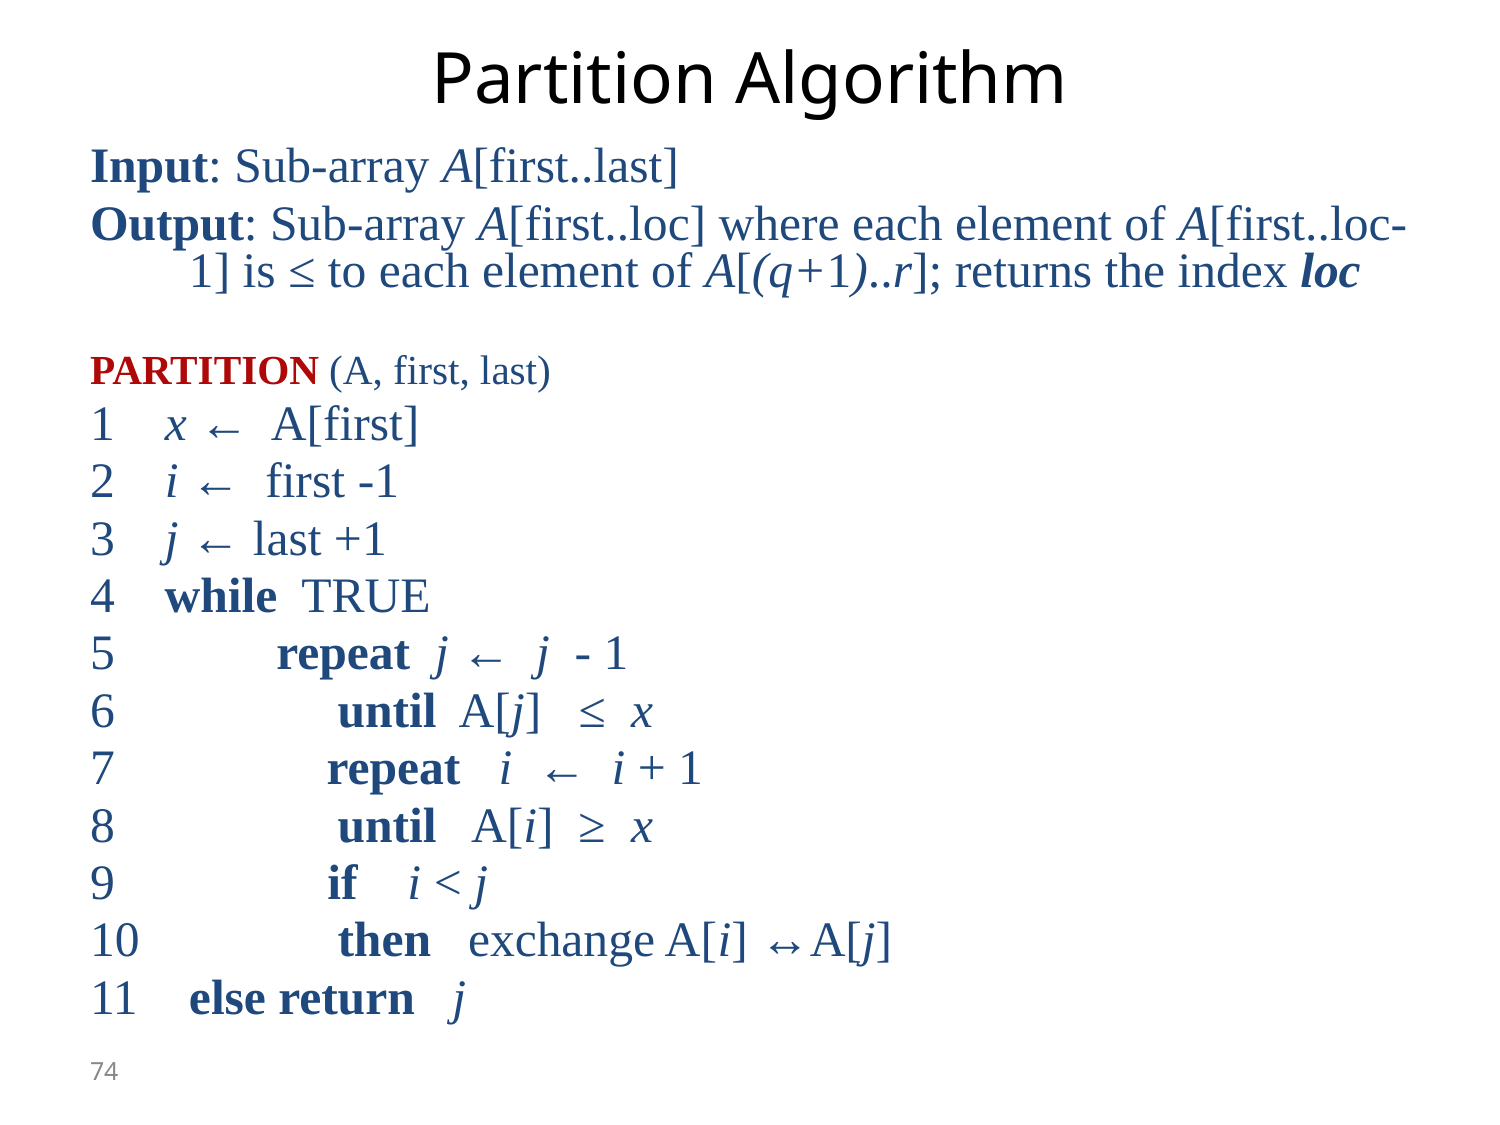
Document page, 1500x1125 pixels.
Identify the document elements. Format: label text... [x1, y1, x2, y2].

title Partition Algorithm [75, 24, 1425, 125]
slide_number 74 [75, 1050, 425, 1103]
list Input: Sub-array A[first..last] Output: Sub-array A[first..loc] where each element of A[first..loc-1] is ≤ to each element of A[(q+1)..r]; returns the index loc PARTITION (A, first, last) 1 x ← A[first] 2 i ← first -1 3 j ← last +1 4 while TRUE 5 repeat j ← j - 1 6 until A[j] ≤ x 7 repeat i ← i + 1 8 until A[i] ≥ x 9 if i < j 10 then exchange A[i] ↔A[j] 11 else return j [75, 137, 1425, 1050]
